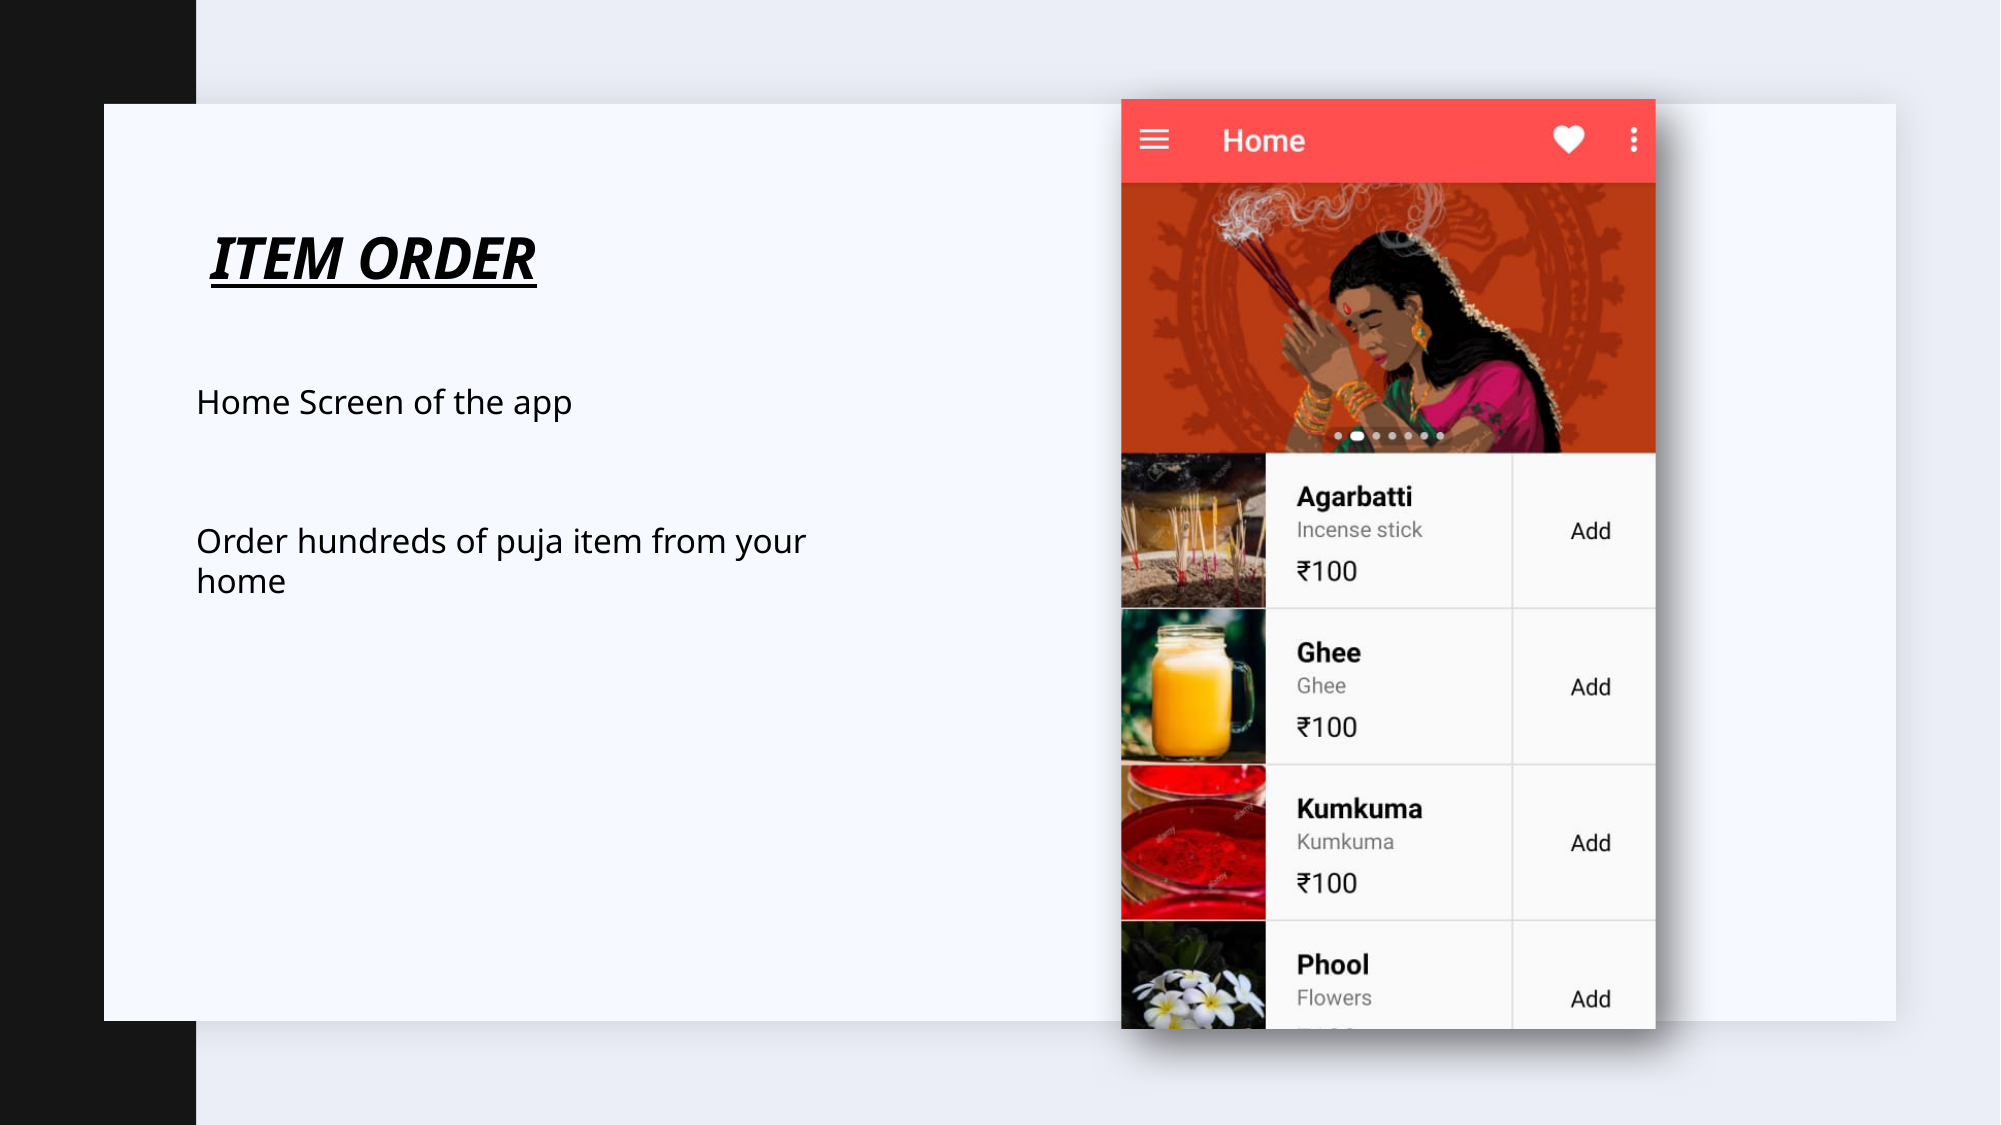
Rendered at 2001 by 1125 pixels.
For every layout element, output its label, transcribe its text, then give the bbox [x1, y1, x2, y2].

title Item order [196, 154, 879, 367]
list Home Screen of the app Order hundreds of puja item from your home [196, 374, 879, 971]
picture [1120, 99, 1657, 1030]
